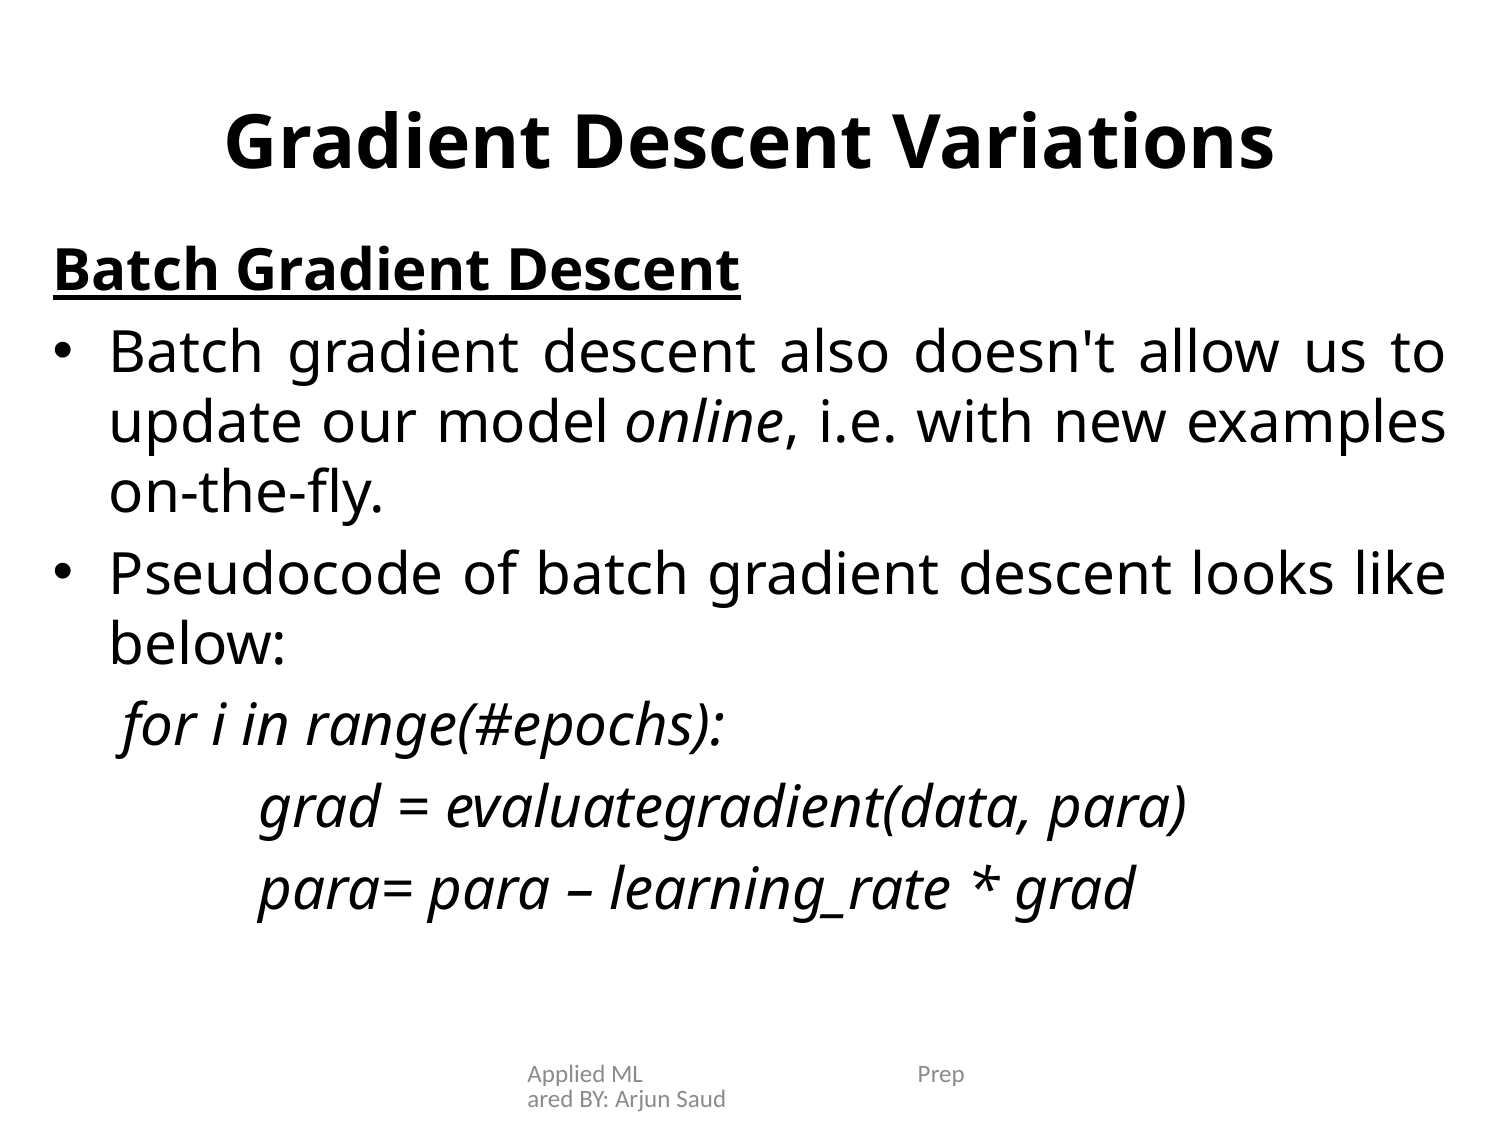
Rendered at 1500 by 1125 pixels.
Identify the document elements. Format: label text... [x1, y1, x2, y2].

title Gradient Descent Variations [75, 45, 1425, 224]
footer Applied ML Prepared BY: Arjun Saud [512, 1042, 988, 1103]
list Batch Gradient Descent Batch gradient descent also doesn't allow us to update our model online, i.e. with new examples on-the-fly. Pseudocode of batch gradient descent looks like below: for i in range(#epochs): grad = evaluategradient(data, para) para= para – learning_rate * grad [37, 224, 1463, 1038]
